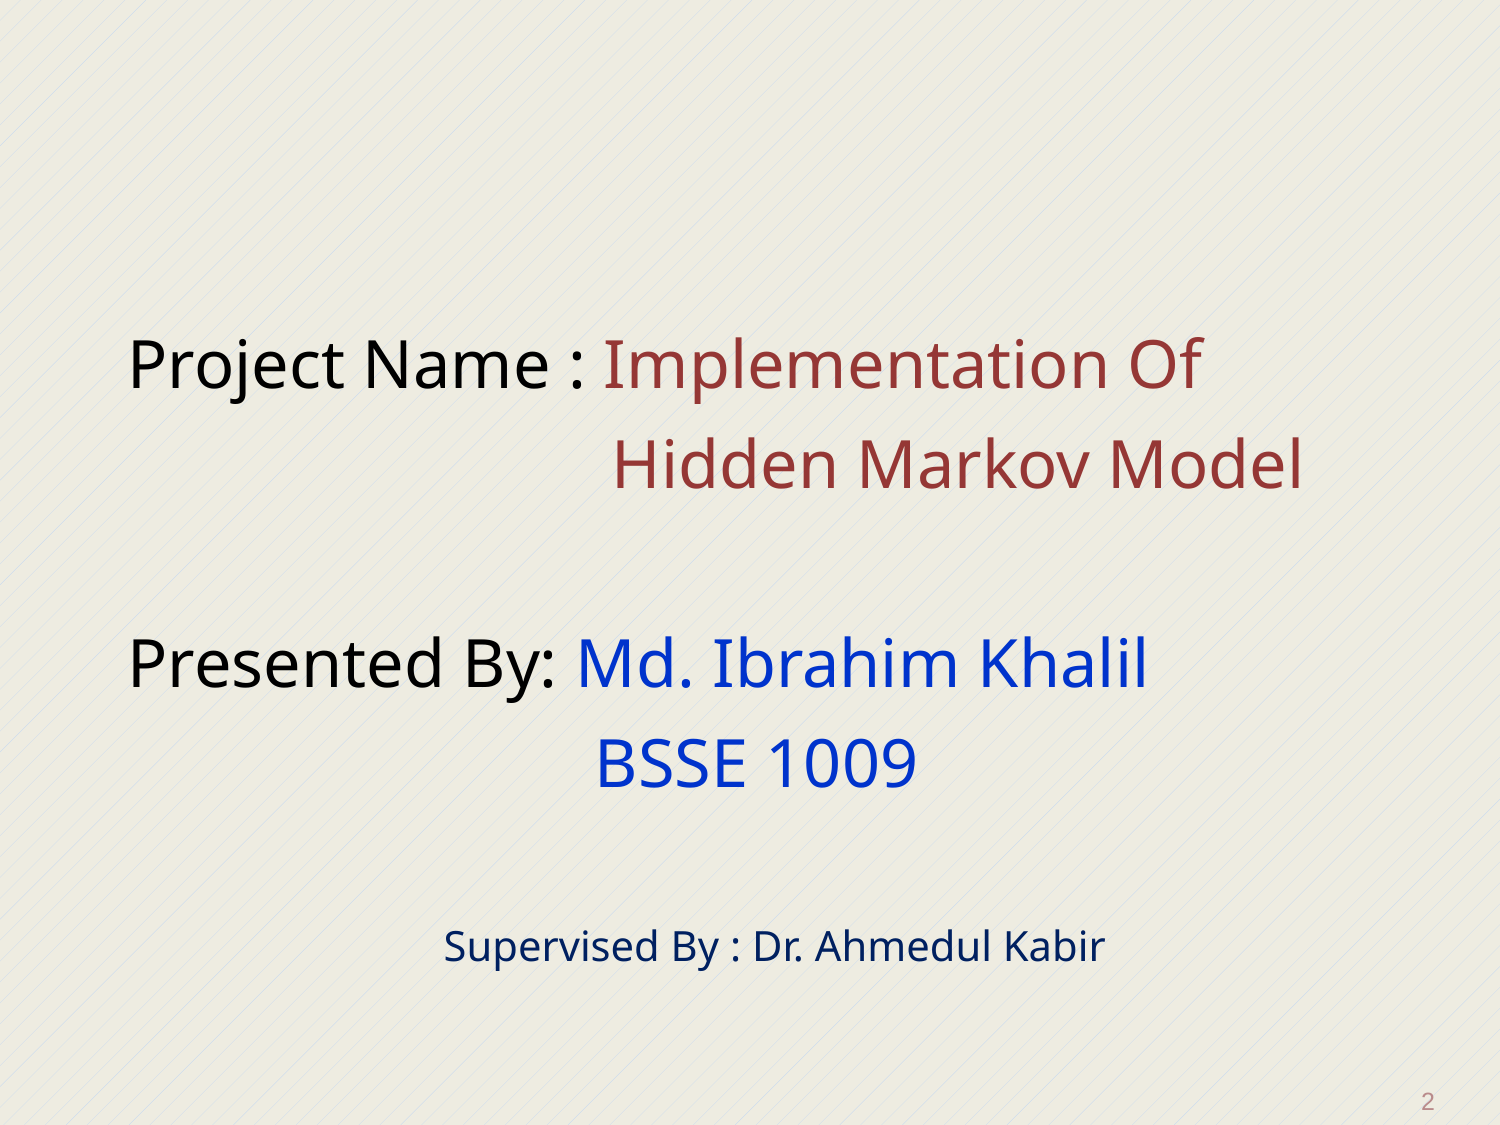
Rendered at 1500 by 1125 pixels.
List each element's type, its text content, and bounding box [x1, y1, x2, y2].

subtitle Supervised By : Dr. Ahmedul Kabir [249, 912, 1300, 1013]
slide_number 2 [1100, 1074, 1450, 1125]
title Project Name : Implementation Of Hidden Markov Model Presented By: Md. Ibrahim Khalil BSSE 1009 [112, 350, 1388, 813]
